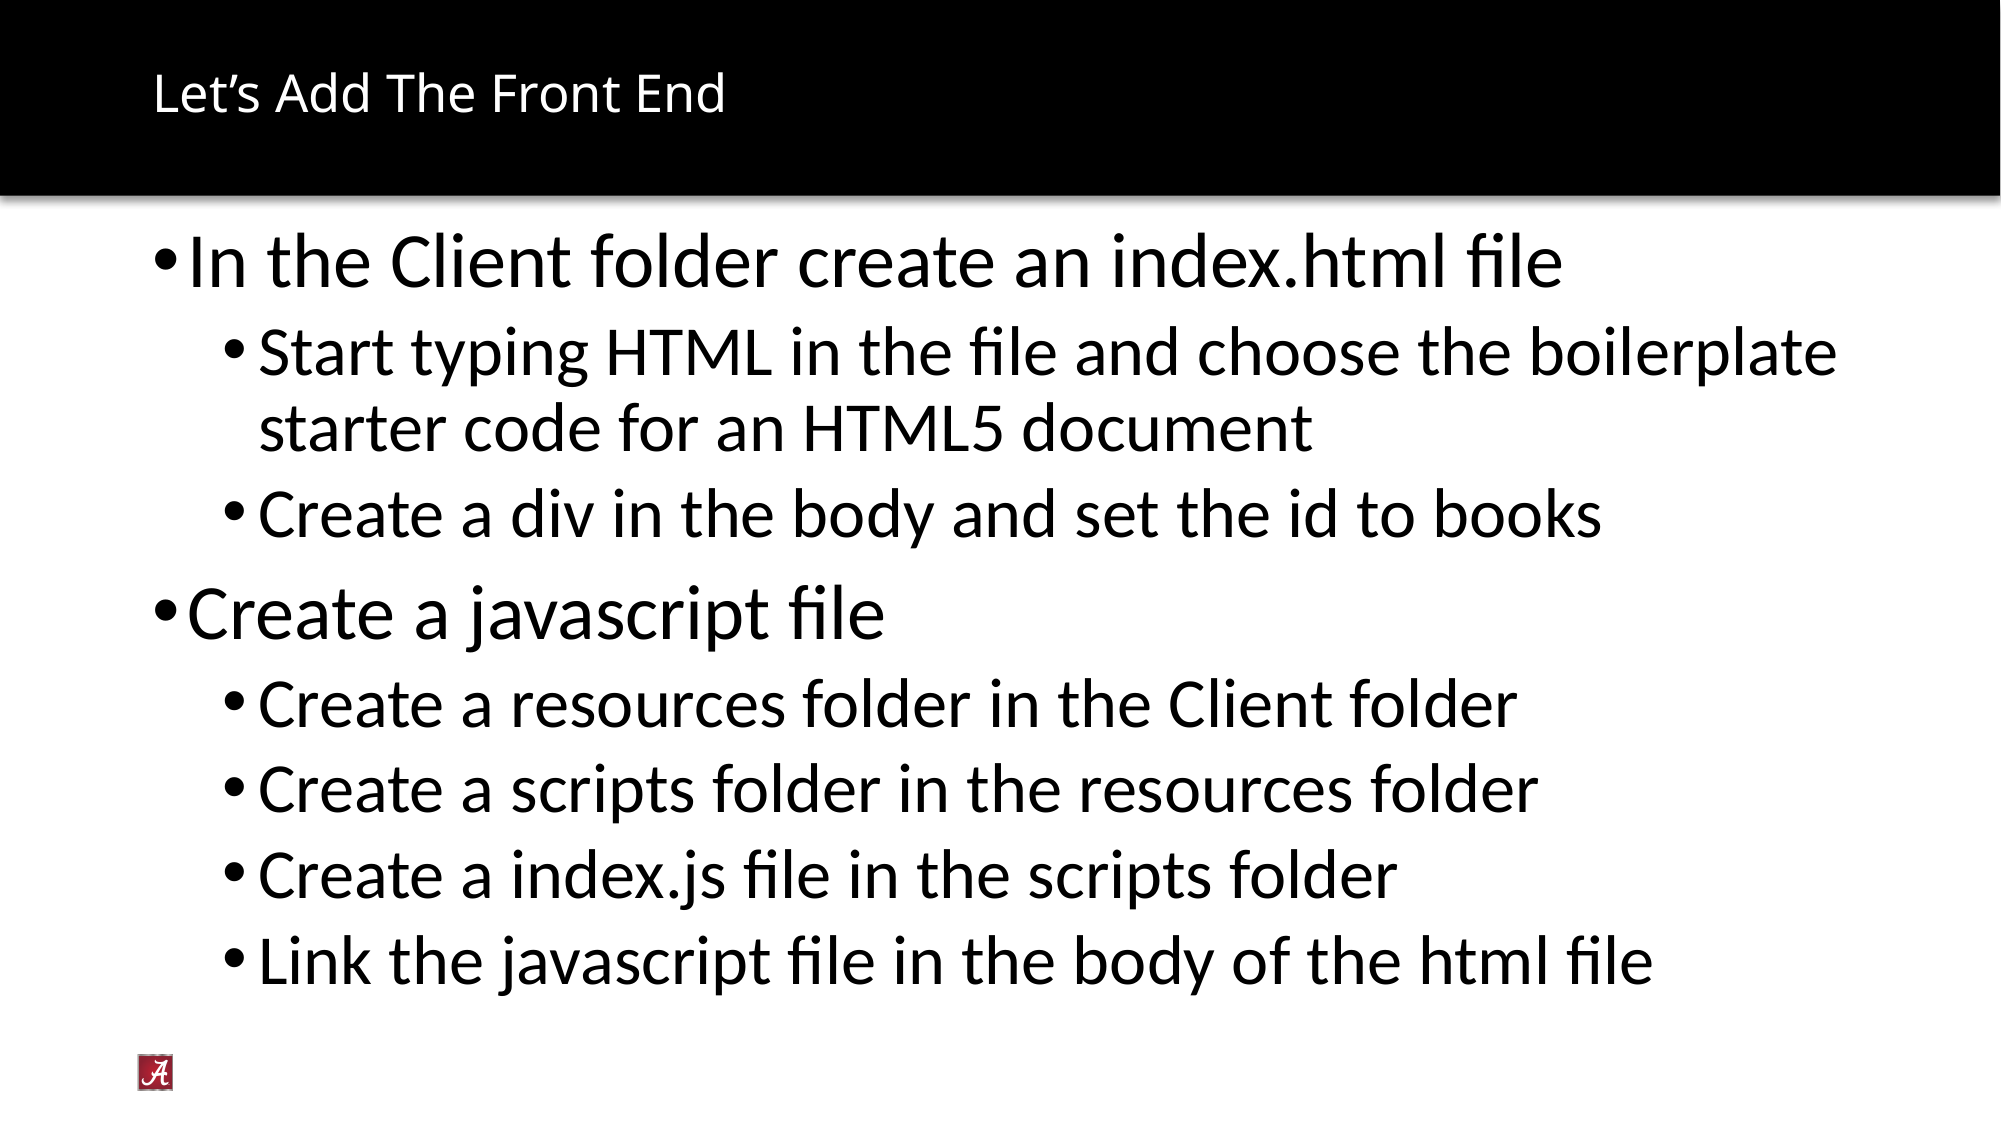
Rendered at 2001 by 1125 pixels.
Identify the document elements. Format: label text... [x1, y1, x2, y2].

list In the Client folder create an index.html file Start typing HTML in the file and choose the boilerplate starter code for an HTML5 document Create a div in the body and set the id to books Create a javascript file Create a resources folder in the Client folder Create a scripts folder in the resources folder Create a index.js file in the scripts folder Link the javascript file in the body of the html file [137, 212, 1863, 1014]
title Let’s Add The Front End [137, 59, 1863, 196]
